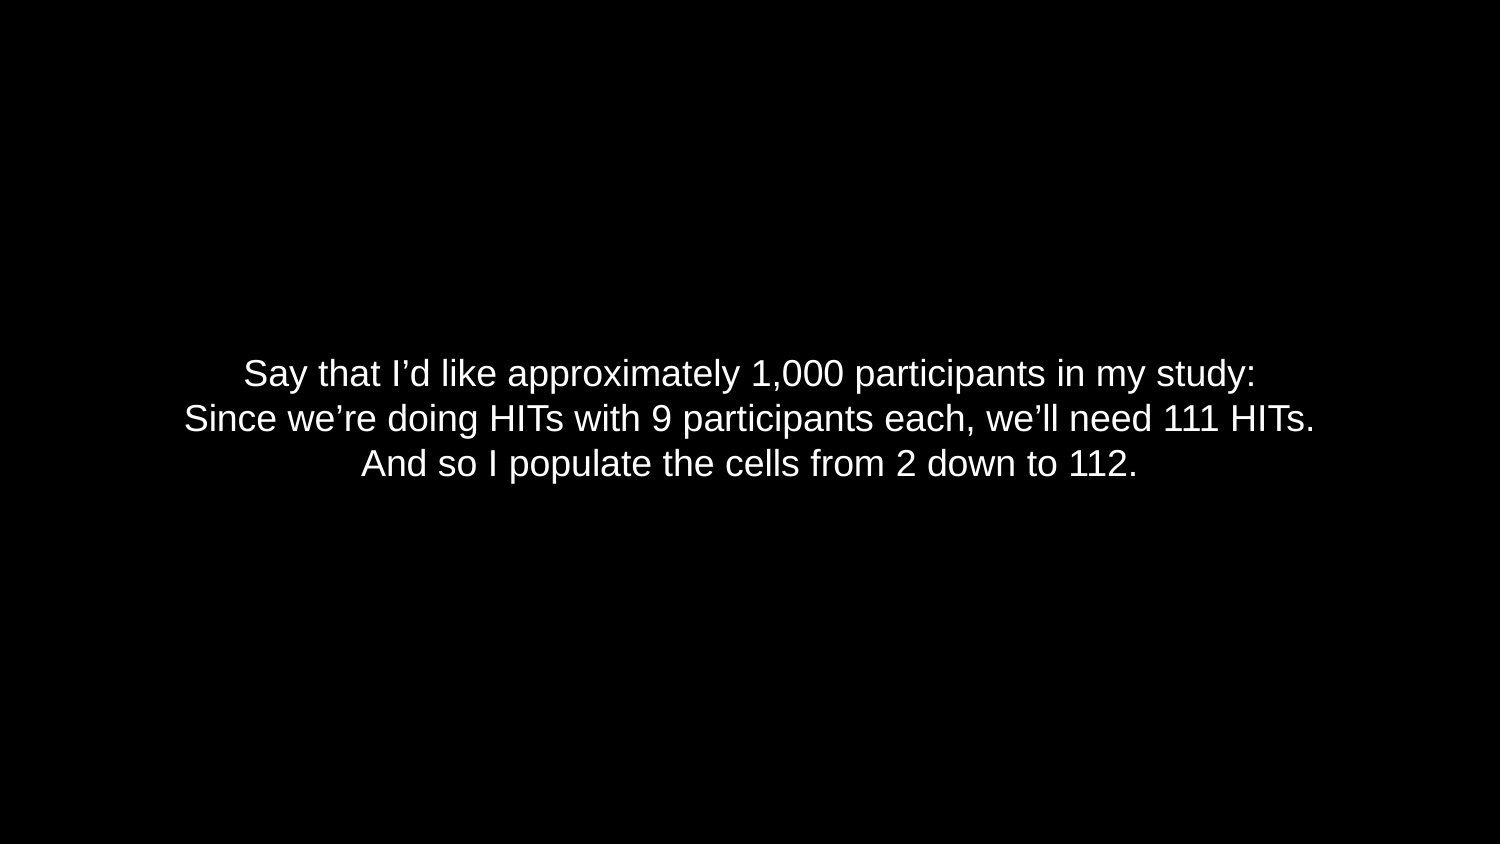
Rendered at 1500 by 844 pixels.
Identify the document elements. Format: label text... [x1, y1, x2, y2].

list Say that I’d like approximately 1,000 participants in my study: Since we’re doing HITs with 9 participants each, we’ll need 111 HITs. And so I populate the cells from 2 down to 112. [75, 334, 1425, 510]
